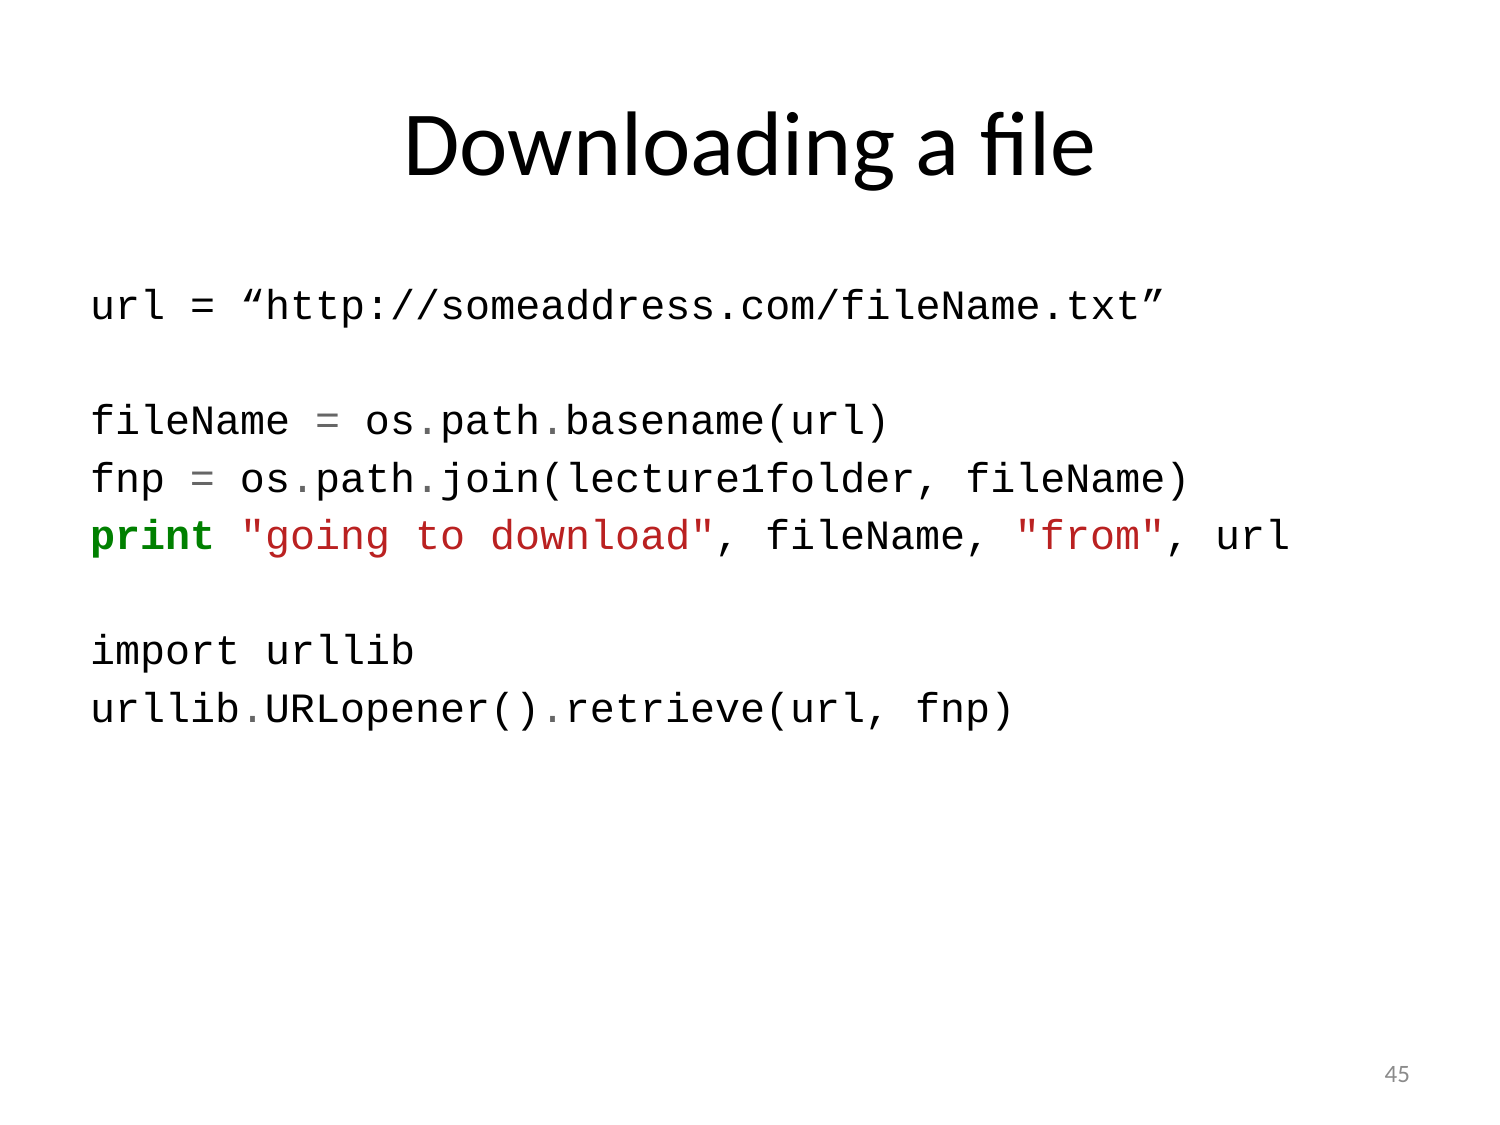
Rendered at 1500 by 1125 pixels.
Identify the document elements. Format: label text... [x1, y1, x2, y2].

list url = “http://someaddress.com/fileName.txt” fileName = os.path.basename(url) fnp = os.path.join(lecture1folder, fileName) print "going to download", fileName, "from", url import urllib urllib.URLopener().retrieve(url, fnp) [75, 262, 1425, 1005]
slide_number 45 [1074, 1042, 1425, 1103]
title Downloading a file [75, 45, 1425, 233]
